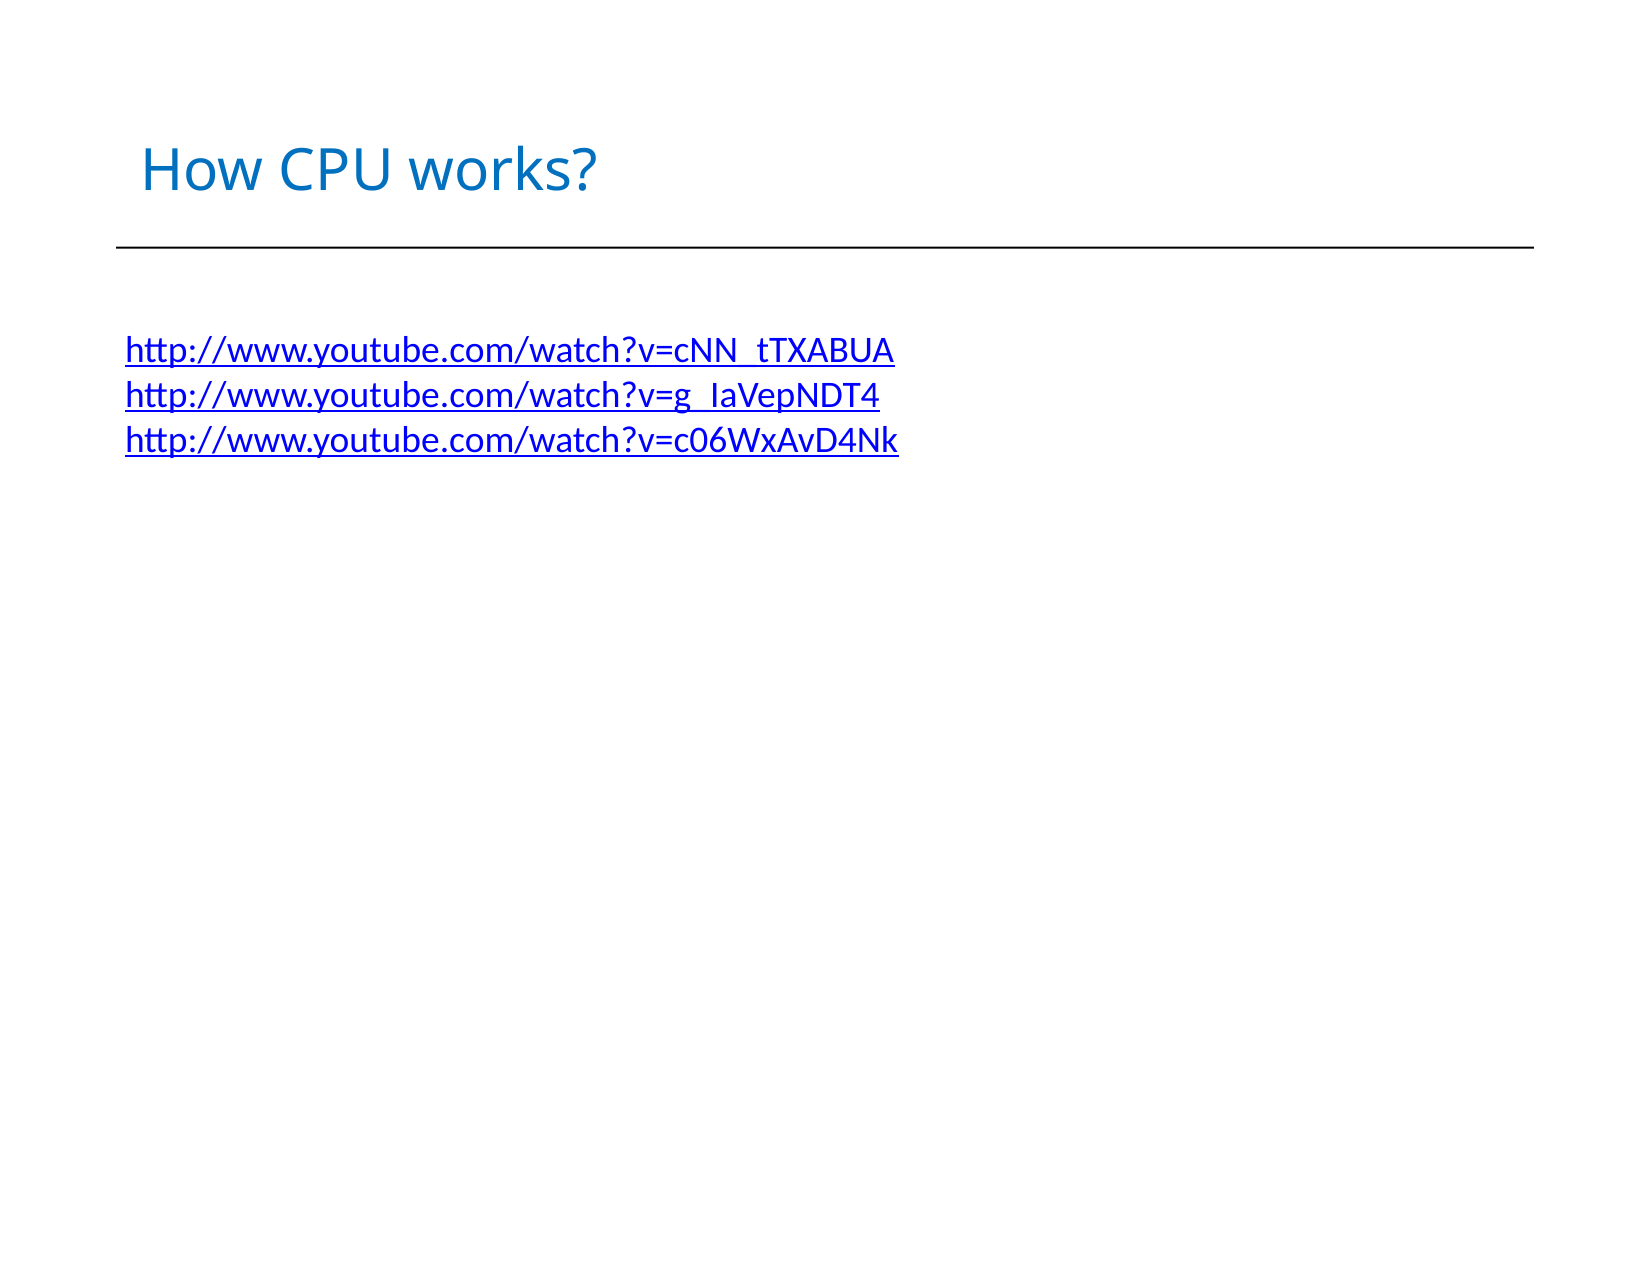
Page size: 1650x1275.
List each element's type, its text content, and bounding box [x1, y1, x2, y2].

list http://www.youtube.com/watch?v=cNN_tTXABUA http://www.youtube.com/watch?v=g_IaVepNDT4 http://www.youtube.com/watch?v=c06WxAvD4Nk [125, 324, 1481, 871]
title How CPU works? [140, 132, 1509, 204]
